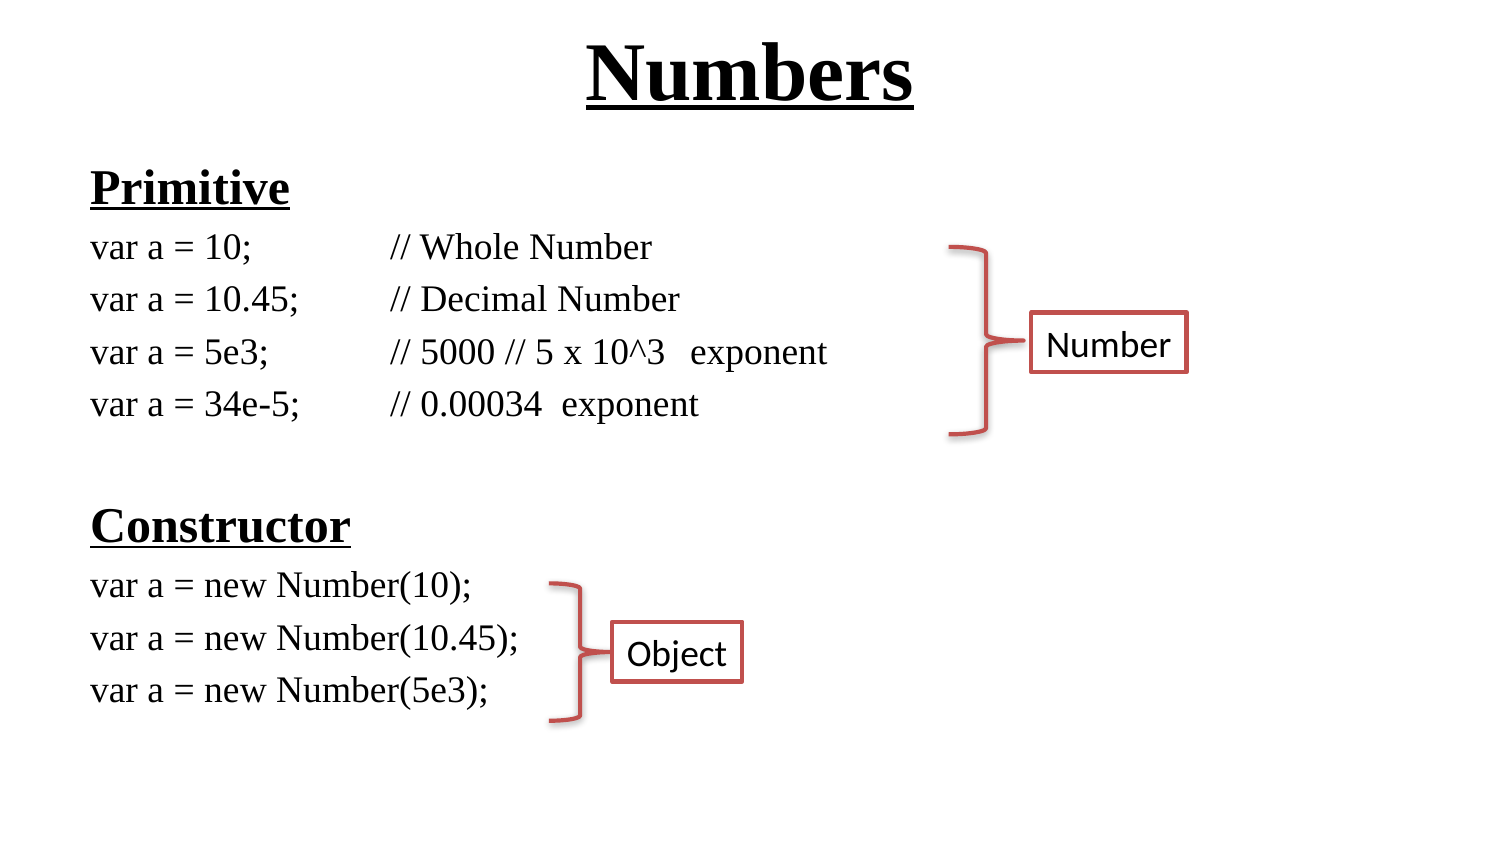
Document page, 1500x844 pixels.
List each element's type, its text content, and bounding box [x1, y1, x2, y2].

title Numbers [75, 0, 1425, 138]
text_box [548, 581, 610, 723]
text_box [948, 244, 1026, 437]
text_box Number [1029, 310, 1189, 374]
list Primitive var a = 10; // Whole Number var a = 10.45; // Decimal Number var a = 5e3; // 5000 // 5 x 10^3 exponent var a = 34e-5; // 0.00034 exponent Constructor var a = new Number(10); var a = new Number(10.45); var a = new Number(5e3); [75, 146, 1425, 797]
text_box Object [610, 620, 744, 684]
